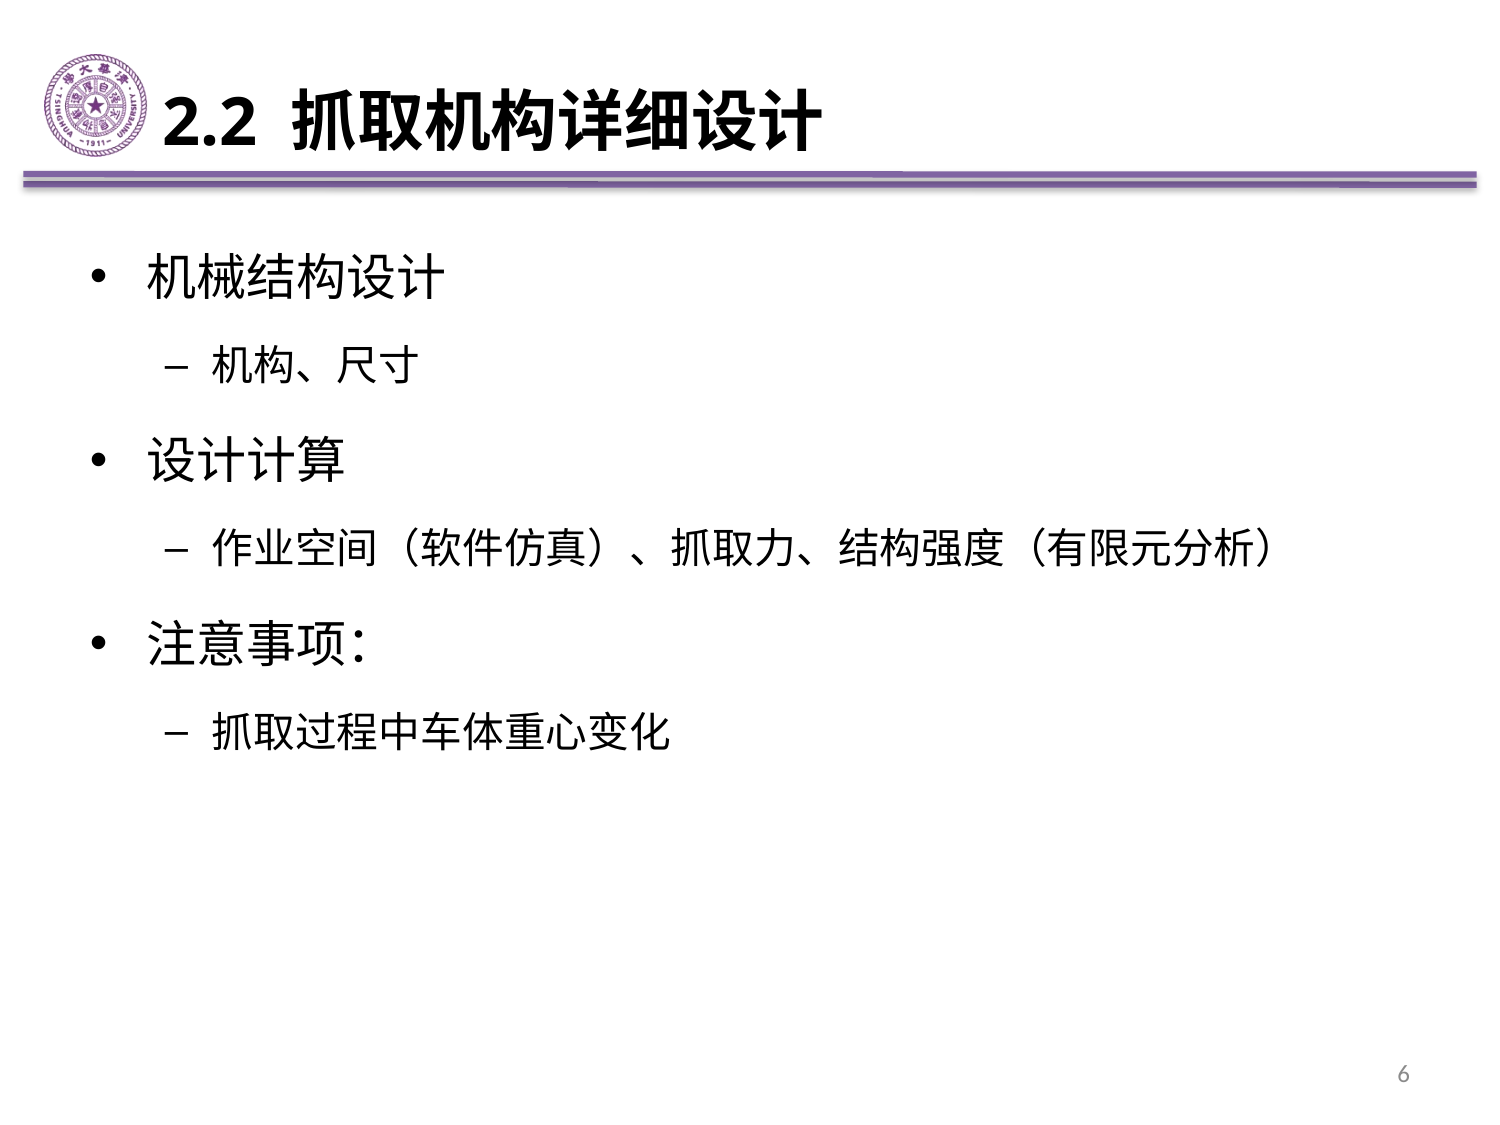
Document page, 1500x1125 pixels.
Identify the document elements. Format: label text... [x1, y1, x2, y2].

text_box 2.2 抓取机构详细设计 [147, 71, 1256, 166]
text_box 机械结构设计 机构、尺寸 设计计算 作业空间（软件仿真）、抓取力、结构强度（有限元分析） 注意事项： 抓取过程中车体重心变化 [74, 208, 1425, 951]
slide_number 6 [1074, 1042, 1425, 1103]
picture [43, 54, 148, 158]
